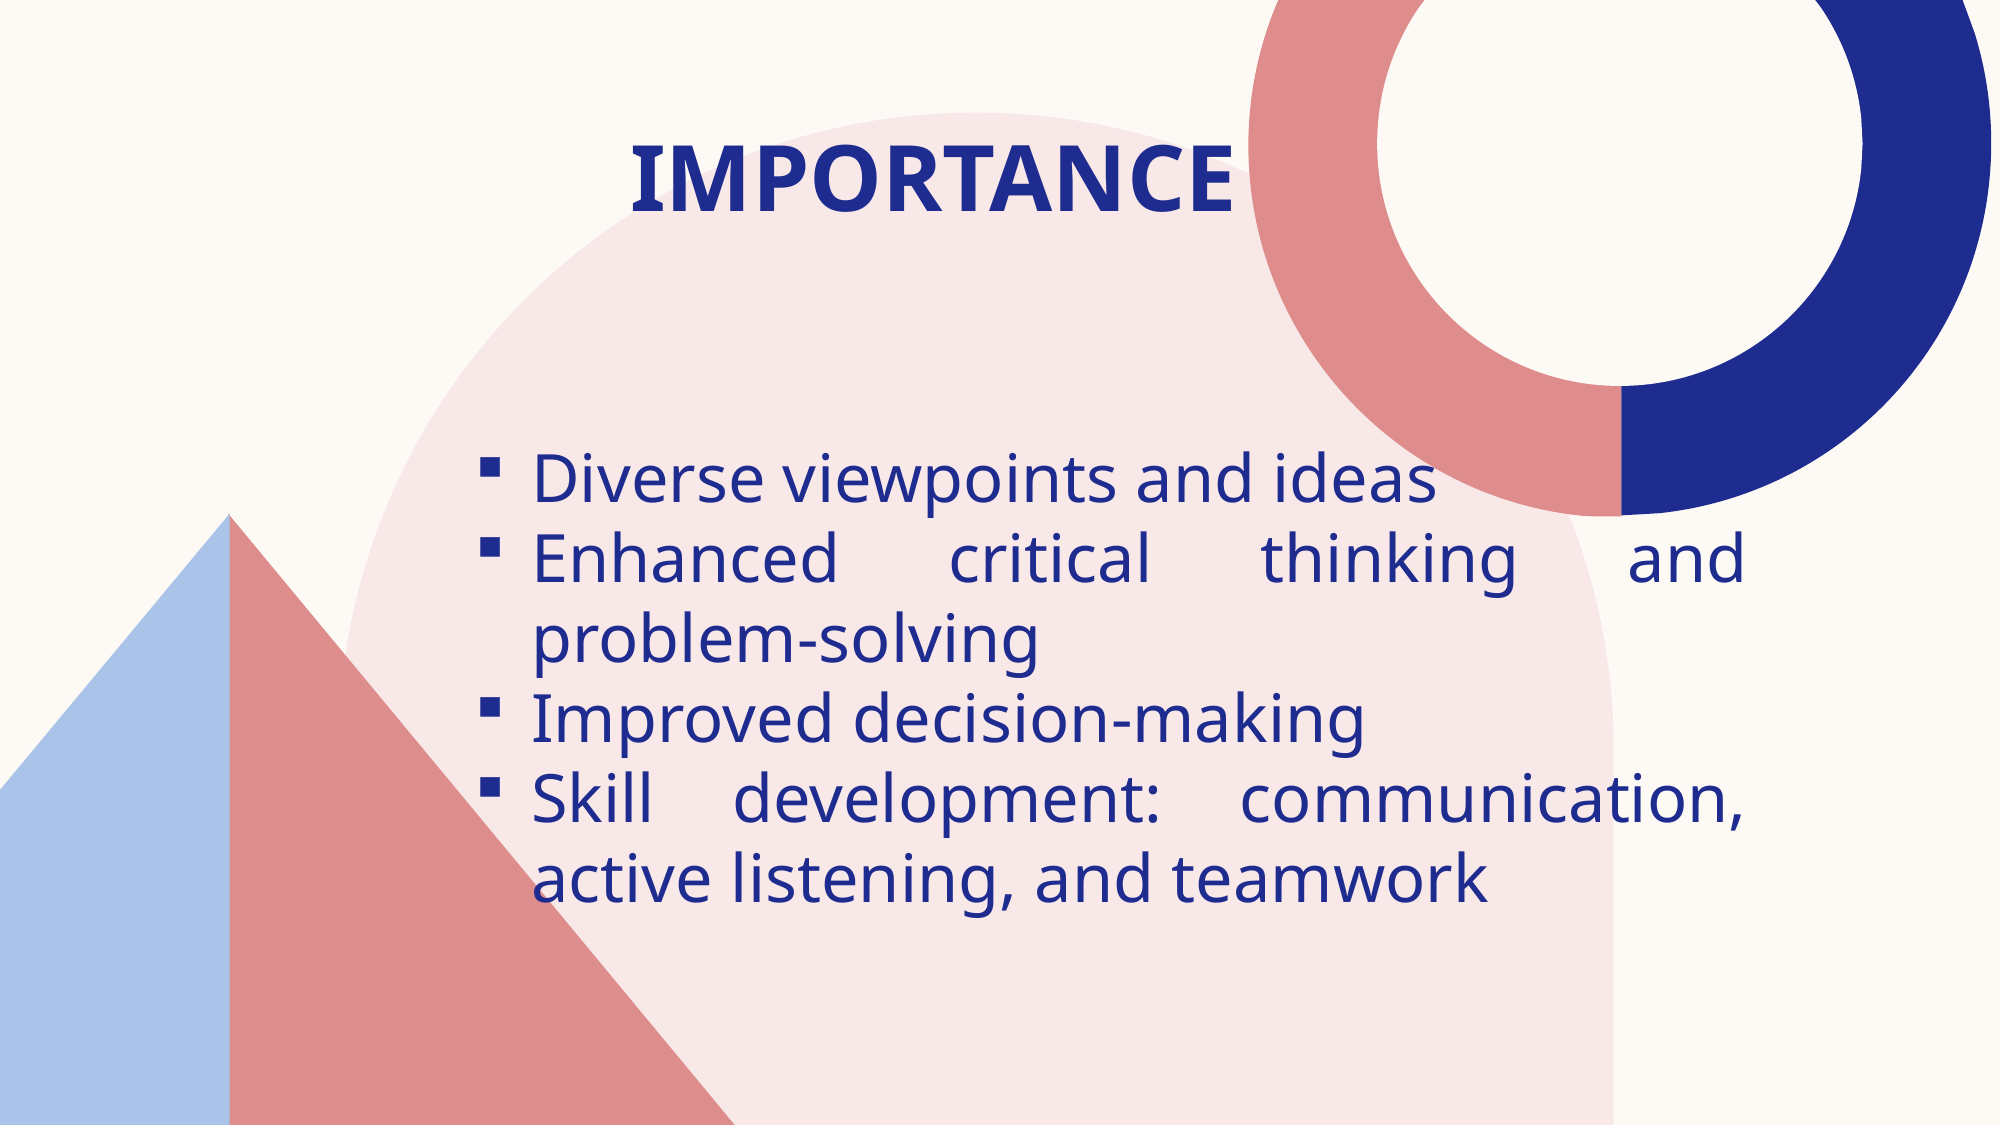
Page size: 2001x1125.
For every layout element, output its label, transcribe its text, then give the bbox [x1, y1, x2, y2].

title Importance [408, 62, 1459, 237]
list Diverse viewpoints and ideas Enhanced critical thinking and problem-solving Improved decision-making Skill development: communication, active listening, and teamwork [474, 416, 1749, 1015]
